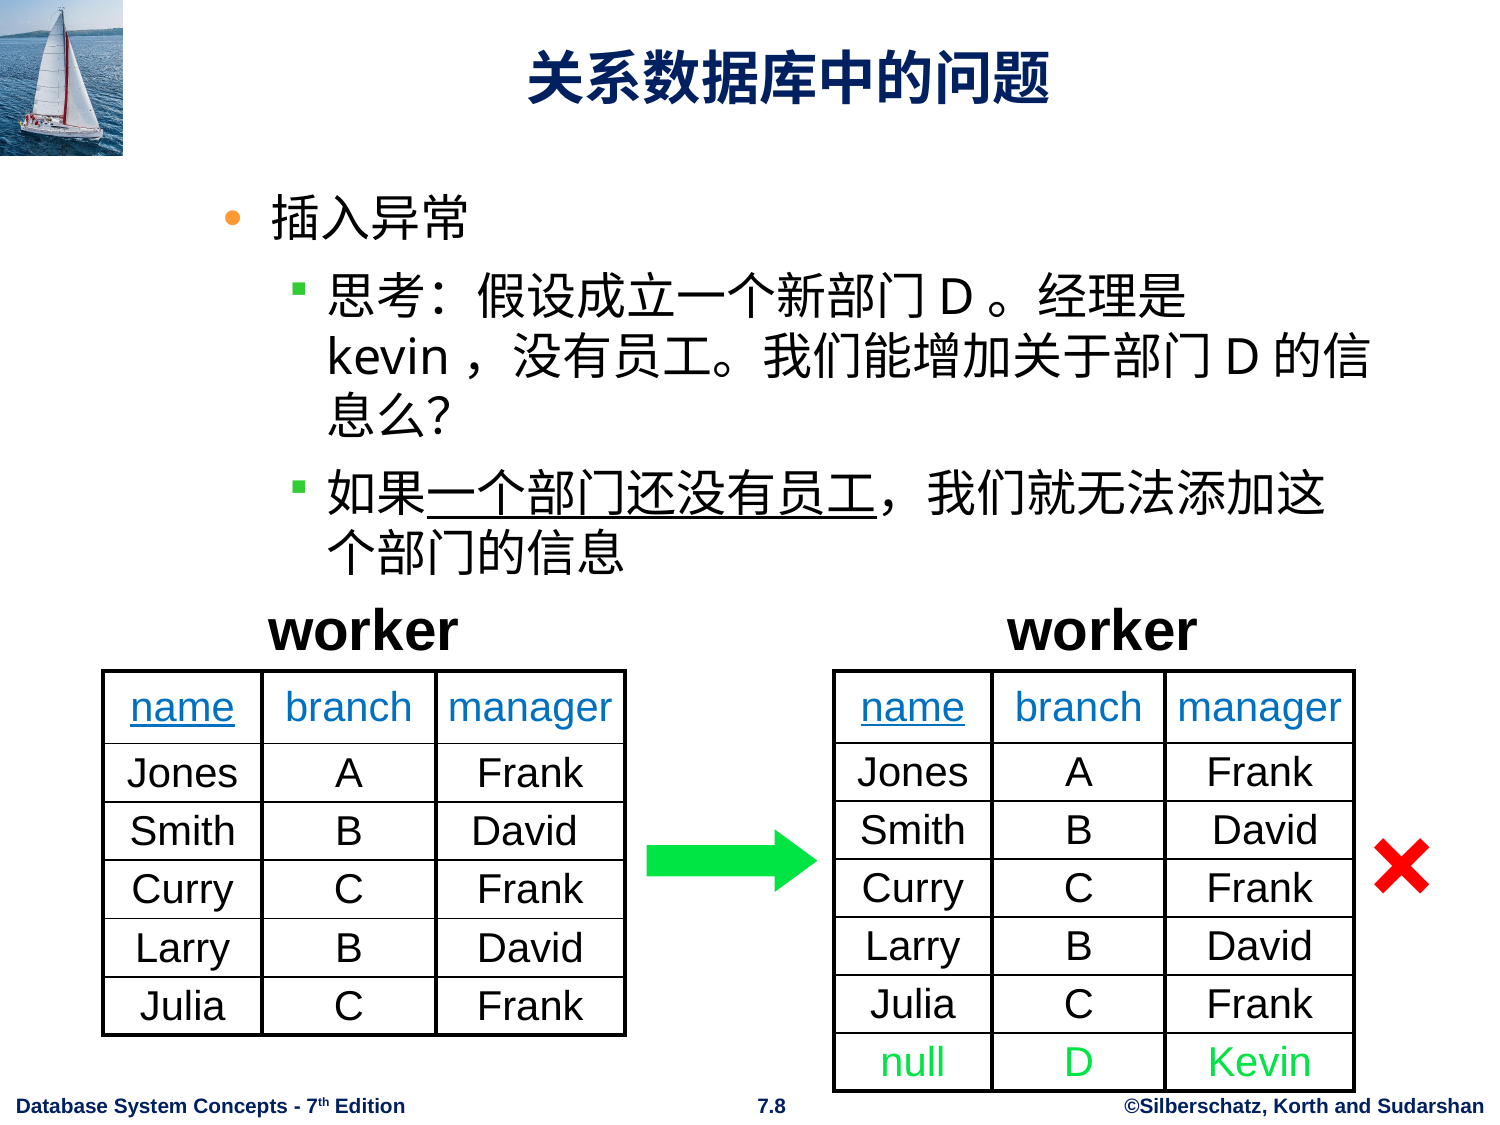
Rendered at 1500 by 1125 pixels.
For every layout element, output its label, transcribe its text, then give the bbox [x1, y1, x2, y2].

table_cell A [264, 744, 434, 801]
table_cell B [994, 918, 1163, 974]
table_cell Smith [836, 802, 990, 858]
table_cell null [836, 1034, 990, 1089]
table_cell Curry [836, 860, 990, 916]
table_cell Frank [438, 744, 623, 801]
table_cell Julia [836, 976, 990, 1032]
table_header manager [1167, 673, 1352, 742]
table_cell Julia [105, 978, 260, 1033]
table_cell David [438, 919, 623, 976]
table_cell A [994, 744, 1163, 800]
table_cell C [994, 860, 1163, 916]
table_cell Frank [438, 978, 623, 1033]
title 关系数据库中的问题 [125, 18, 1452, 120]
table_cell C [264, 978, 434, 1033]
text_box × [1366, 778, 1499, 943]
table_header branch [264, 673, 434, 743]
text_box [646, 829, 818, 892]
table_cell Frank [1167, 976, 1352, 1032]
table_header name [836, 673, 990, 742]
table_cell B [994, 802, 1163, 858]
table_cell Frank [1167, 744, 1352, 800]
text_box worker [992, 585, 1214, 670]
text_box worker [253, 585, 475, 670]
table_cell Curry [105, 861, 260, 918]
table_cell David [1167, 802, 1352, 858]
table_cell Frank [438, 861, 623, 918]
table_cell David [1167, 918, 1352, 974]
list 插入异常 思考：假设成立一个新部门D。经理是kevin，没有员工。我们能增加关于部门D的信息么？ 如果一个部门还没有员工，我们就无法添加这个部门的信息 [133, 179, 1391, 984]
table_cell David [438, 803, 623, 859]
table_cell D [994, 1034, 1163, 1089]
table_cell Larry [105, 919, 260, 976]
table_header branch [994, 673, 1163, 742]
picture [0, 0, 123, 156]
table_cell Larry [836, 918, 990, 974]
table_cell C [994, 976, 1163, 1032]
table_cell Frank [1167, 860, 1352, 916]
table_cell Smith [105, 803, 260, 859]
table_cell B [264, 803, 434, 859]
table_cell Jones [836, 744, 990, 800]
table_cell C [264, 861, 434, 918]
table_cell B [264, 919, 434, 976]
table_cell Kevin [1167, 1034, 1352, 1089]
table_cell Jones [105, 744, 260, 801]
table_header manager [438, 673, 623, 743]
table_header name [105, 673, 260, 743]
